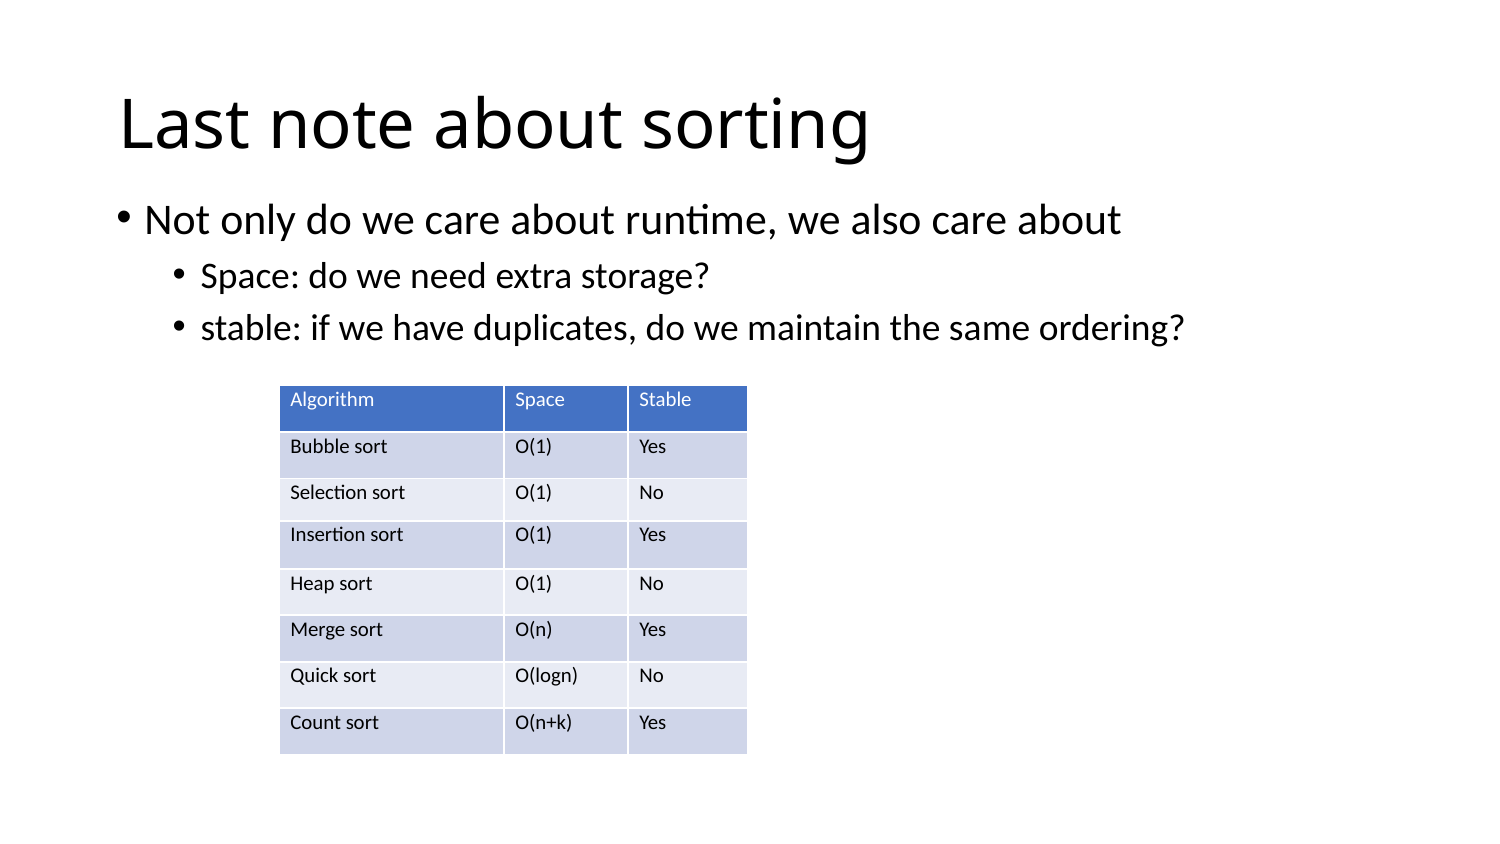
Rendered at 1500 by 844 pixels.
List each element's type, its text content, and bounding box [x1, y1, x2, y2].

table_cell O(1) [505, 570, 627, 614]
table_cell O(n+k) [505, 709, 627, 754]
table_cell Bubble sort [280, 433, 503, 478]
table_cell O(1) [505, 479, 627, 520]
table_cell O(n) [505, 616, 627, 661]
table_header Space [505, 386, 627, 431]
table_cell Merge sort [280, 616, 503, 661]
table_cell O(1) [505, 433, 627, 478]
table_cell Insertion sort [280, 522, 503, 568]
table_cell Yes [629, 522, 747, 568]
table_cell Selection sort [280, 479, 503, 520]
title Last note about sorting [103, 44, 1397, 208]
table_header Algorithm [280, 386, 503, 431]
table_cell No [629, 570, 747, 614]
table_cell No [629, 663, 747, 707]
table_cell Heap sort [280, 570, 503, 614]
table_cell Quick sort [280, 663, 503, 707]
table_header Stable [629, 386, 747, 431]
table_cell O(1) [505, 522, 627, 568]
table_cell Count sort [280, 709, 503, 754]
table_cell Yes [629, 709, 747, 754]
table_cell No [629, 479, 747, 520]
table_cell O(logn) [505, 663, 627, 707]
table_cell Yes [629, 433, 747, 478]
list Not only do we care about runtime, we also care about Space: do we need extra storage? stable: if we have duplicates, do we maintain the same ordering? [101, 182, 1395, 719]
table_cell Yes [629, 616, 747, 661]
